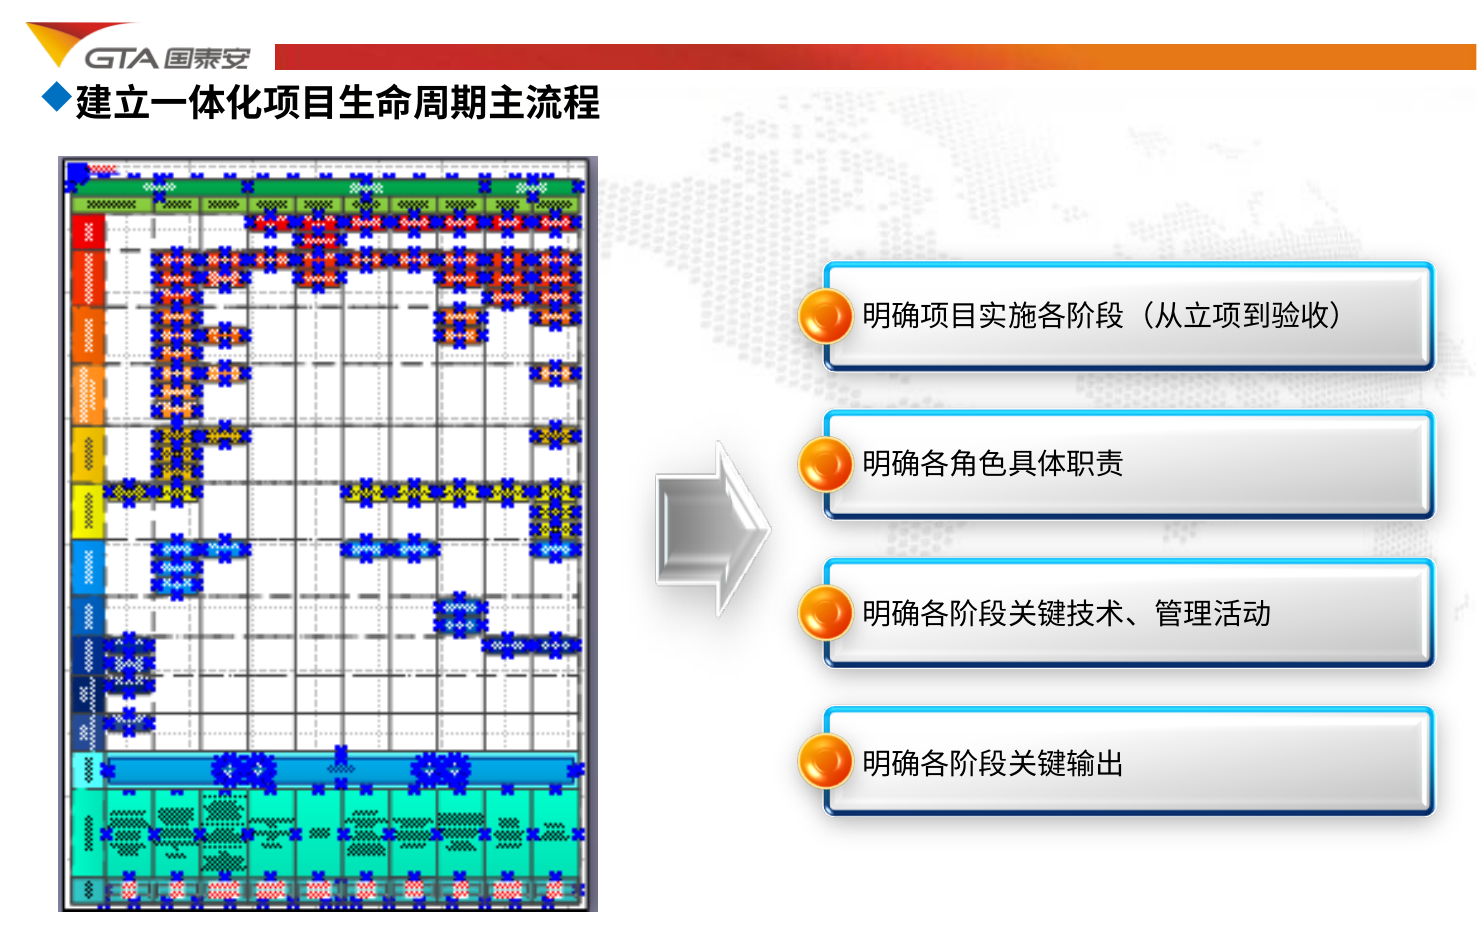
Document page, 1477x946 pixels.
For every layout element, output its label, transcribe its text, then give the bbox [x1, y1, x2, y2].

picture [275, 44, 1477, 70]
picture [0, 87, 1476, 946]
text_box 建立一体化项目生命周期主流程 [23, 72, 1477, 132]
picture [25, 22, 251, 69]
